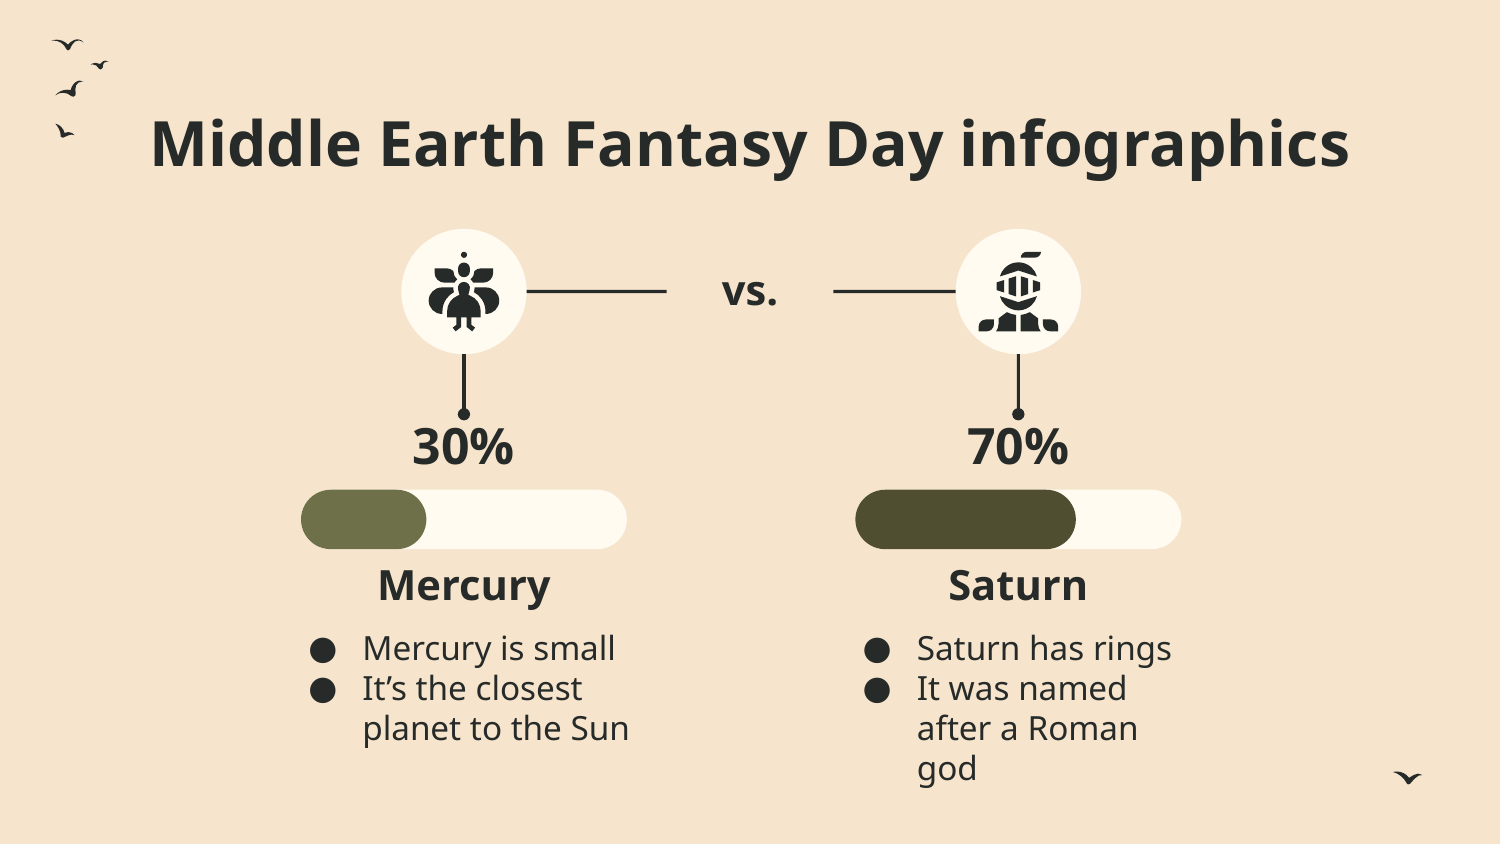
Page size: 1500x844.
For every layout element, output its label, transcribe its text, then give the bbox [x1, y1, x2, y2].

text_box [955, 228, 1082, 355]
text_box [826, 413, 1211, 756]
text_box vs. [666, 253, 834, 329]
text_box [428, 251, 500, 332]
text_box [978, 251, 1059, 332]
title Middle Earth Fantasy Day infographics [118, 88, 1382, 183]
text_box [401, 228, 527, 355]
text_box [272, 413, 656, 756]
